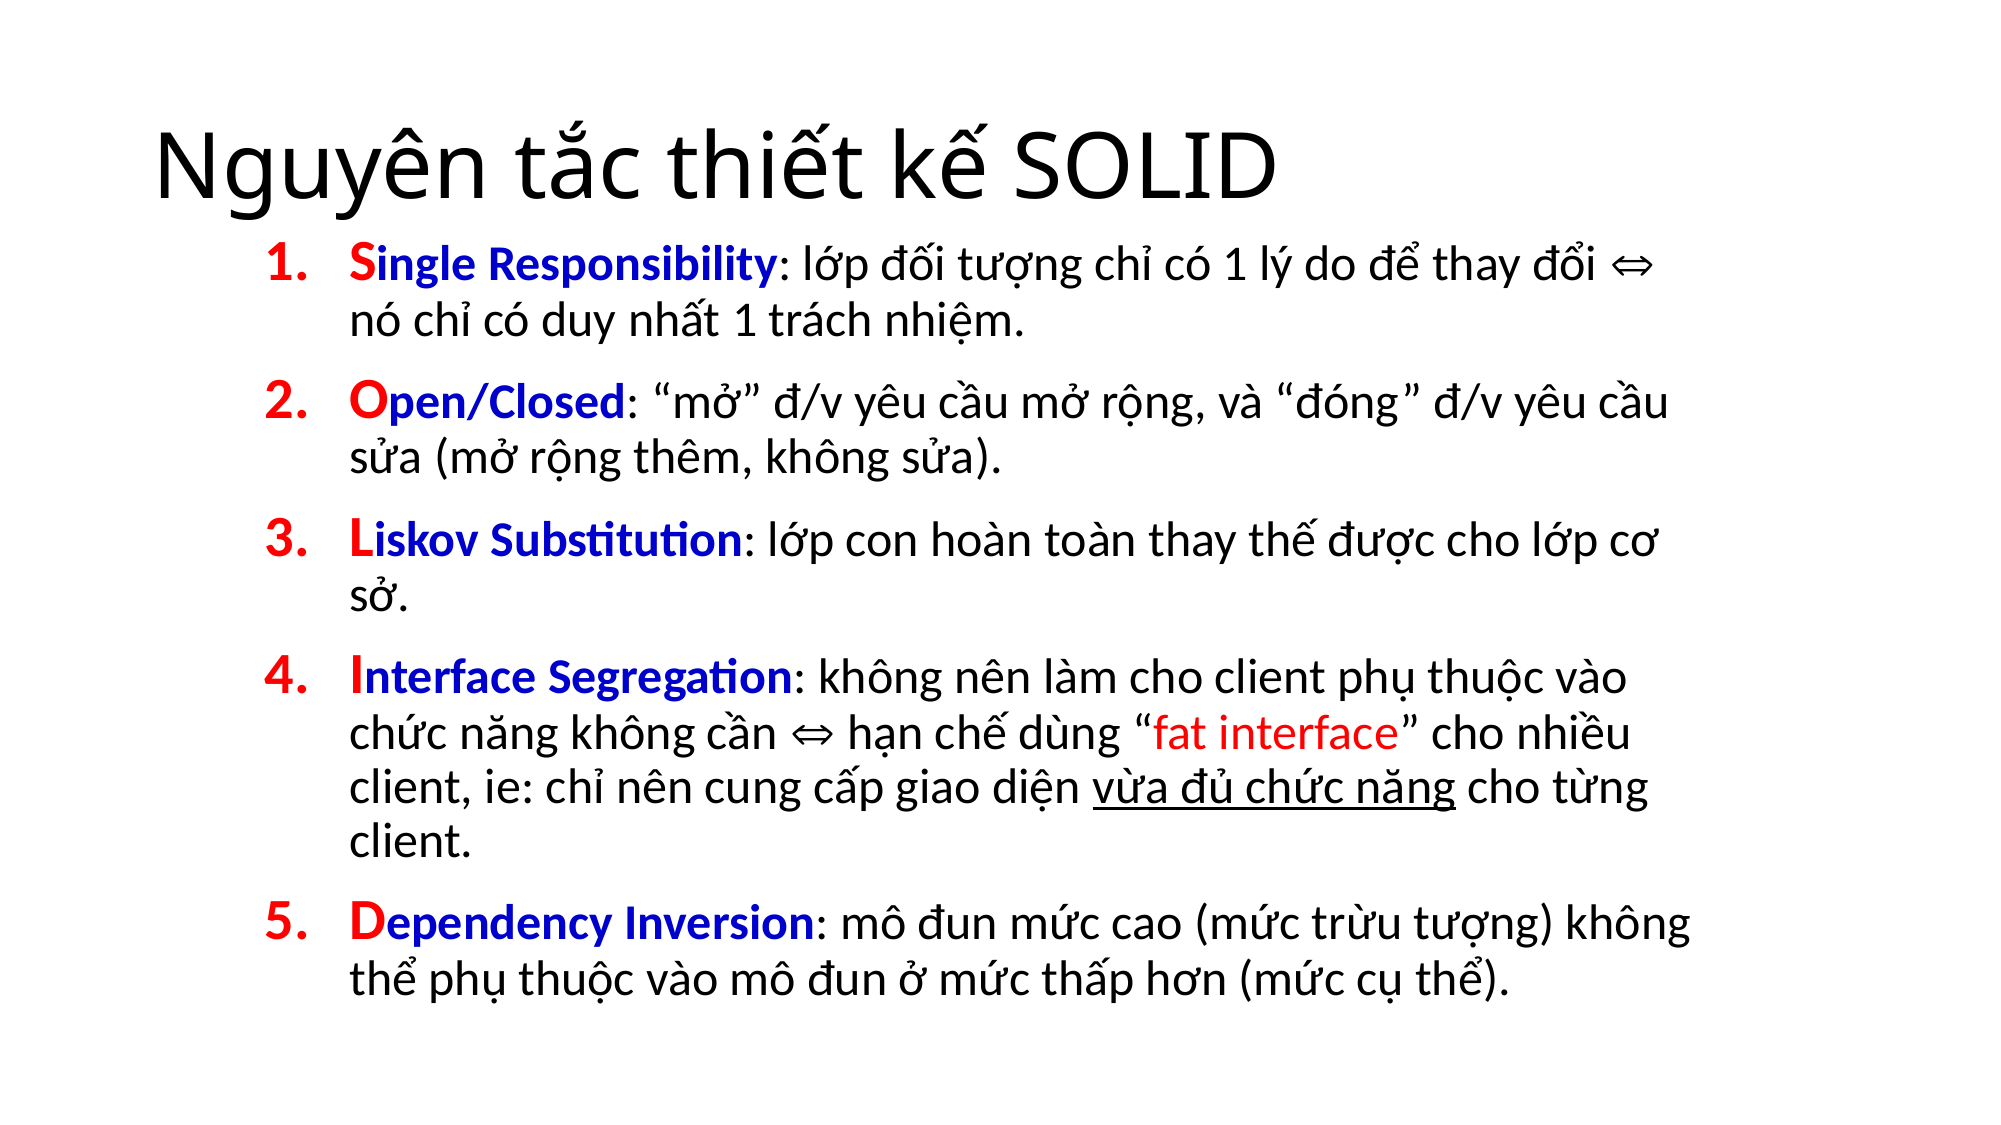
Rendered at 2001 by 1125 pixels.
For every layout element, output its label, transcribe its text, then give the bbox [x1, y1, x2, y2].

list Single Responsibility: lớp đối tượng chỉ có 1 lý do để thay đổi  nó chỉ có duy nhất 1 trách nhiệm. Open/Closed: “mở” đ/v yêu cầu mở rộng, và “đóng” đ/v yêu cầu sửa (mở rộng thêm, không sửa). Liskov Substitution: lớp con hoàn toàn thay thế được cho lớp cơ sở. Interface Segregation: không nên làm cho client phụ thuộc vào chức năng không cần  hạn chế dùng “fat interface” cho nhiều client, ie: chỉ nên cung cấp giao diện vừa đủ chức năng cho từng client. Dependency Inversion: mô đun mức cao (mức trừu tượng) không thể phụ thuộc vào mô đun ở mức thấp hơn (mức cụ thể). [249, 222, 1715, 1125]
title Nguyên tắc thiết kế SOLID [137, 59, 1863, 278]
